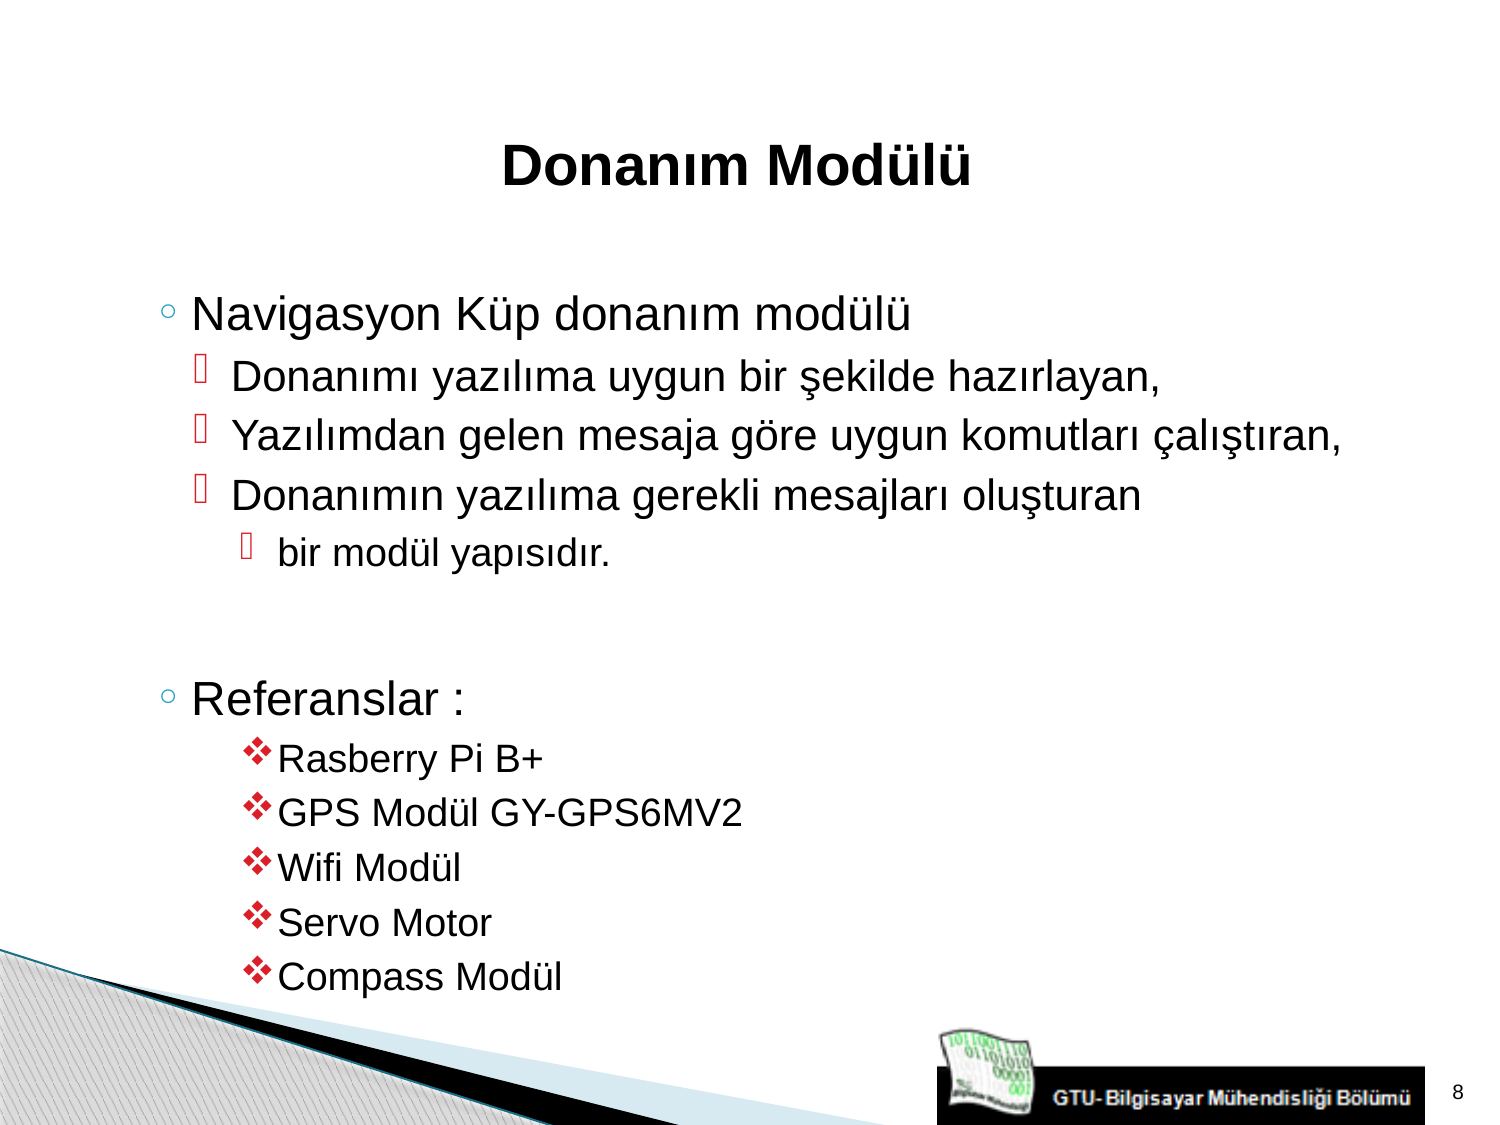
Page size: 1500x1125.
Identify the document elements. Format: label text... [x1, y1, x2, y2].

picture [937, 1024, 1426, 1125]
slide_number 8 [1431, 1051, 1479, 1112]
title Donanım Modülü [75, 50, 1400, 275]
list Navigasyon Küp donanım modülü Donanımı yazılıma uygun bir şekilde hazırlayan, Yazılımdan gelen mesaja göre uygun komutları çalıştıran, Donanımın yazılıma gerekli mesajları oluşturan bir modül yapısıdır. Referanslar : Rasberry Pi B+ GPS Modül GY-GPS6MV2 Wifi Modül Servo Motor Compass Modül [75, 275, 1438, 1062]
